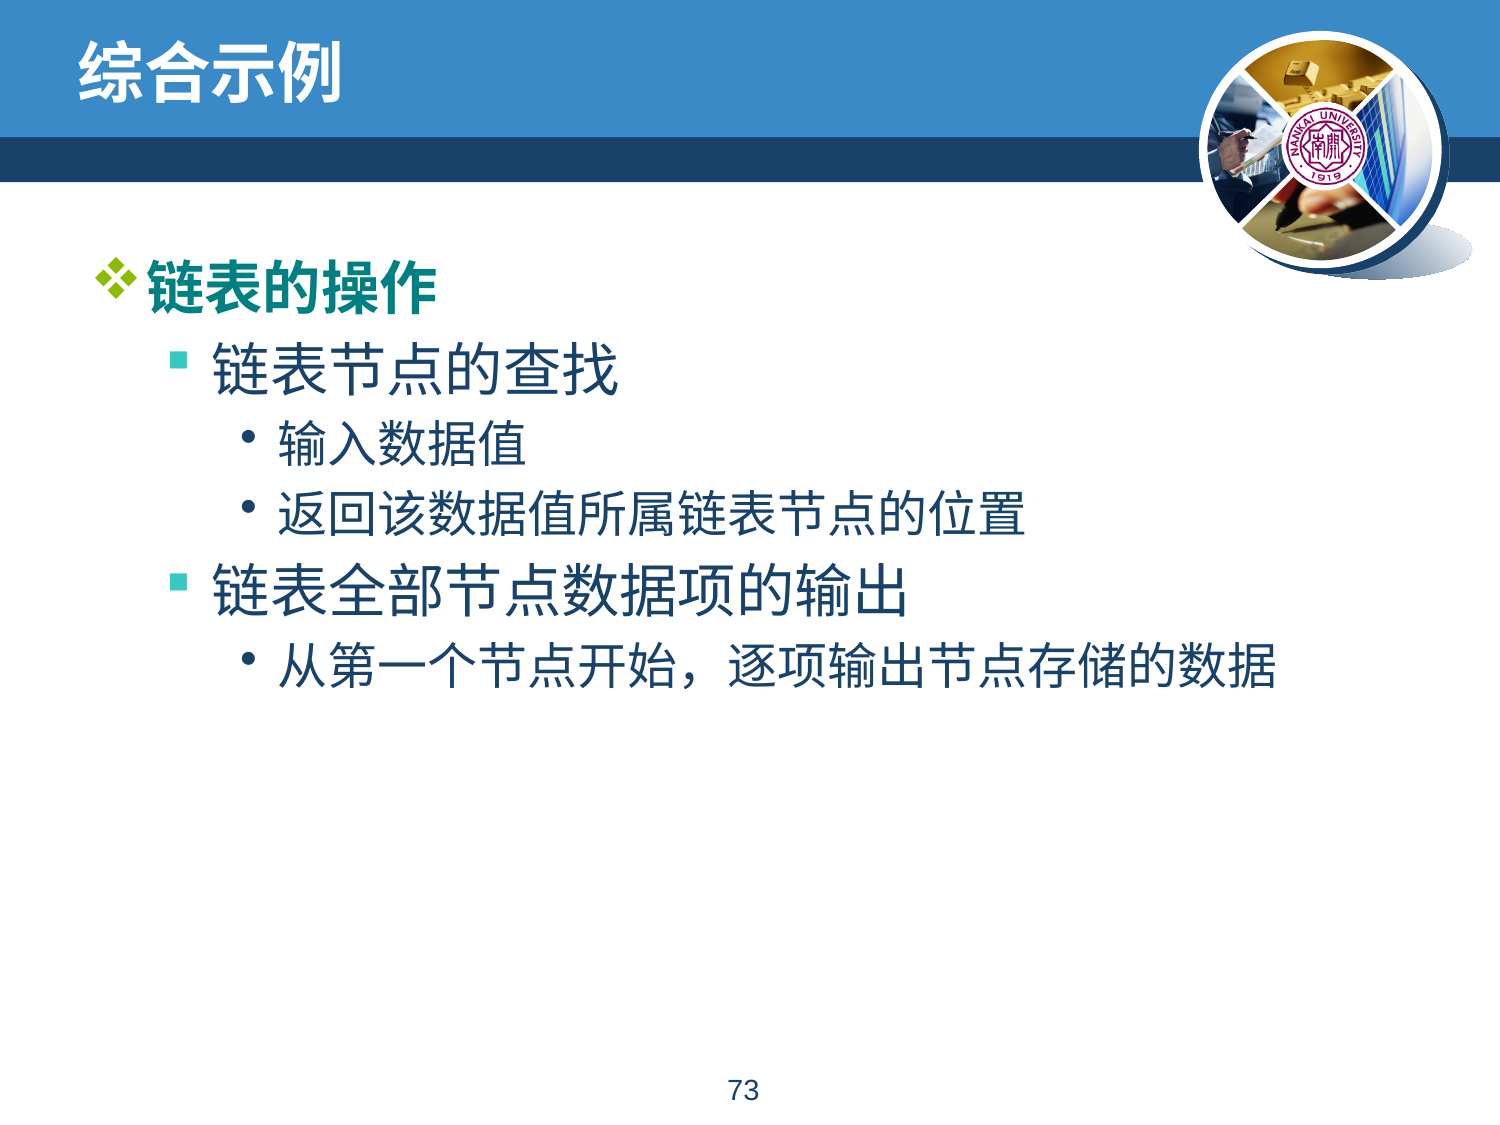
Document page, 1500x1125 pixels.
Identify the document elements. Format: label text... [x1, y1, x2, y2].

picture [1207, 40, 1433, 243]
list 链表的操作 链表节点的查找 输入数据值 返回该数据值所属链表节点的位置 链表全部节点数据项的输出 从第一个节点开始，逐项输出节点存储的数据 [75, 243, 1425, 1065]
slide_number 72 [607, 1063, 879, 1112]
title 综合示例 [62, 24, 1275, 118]
